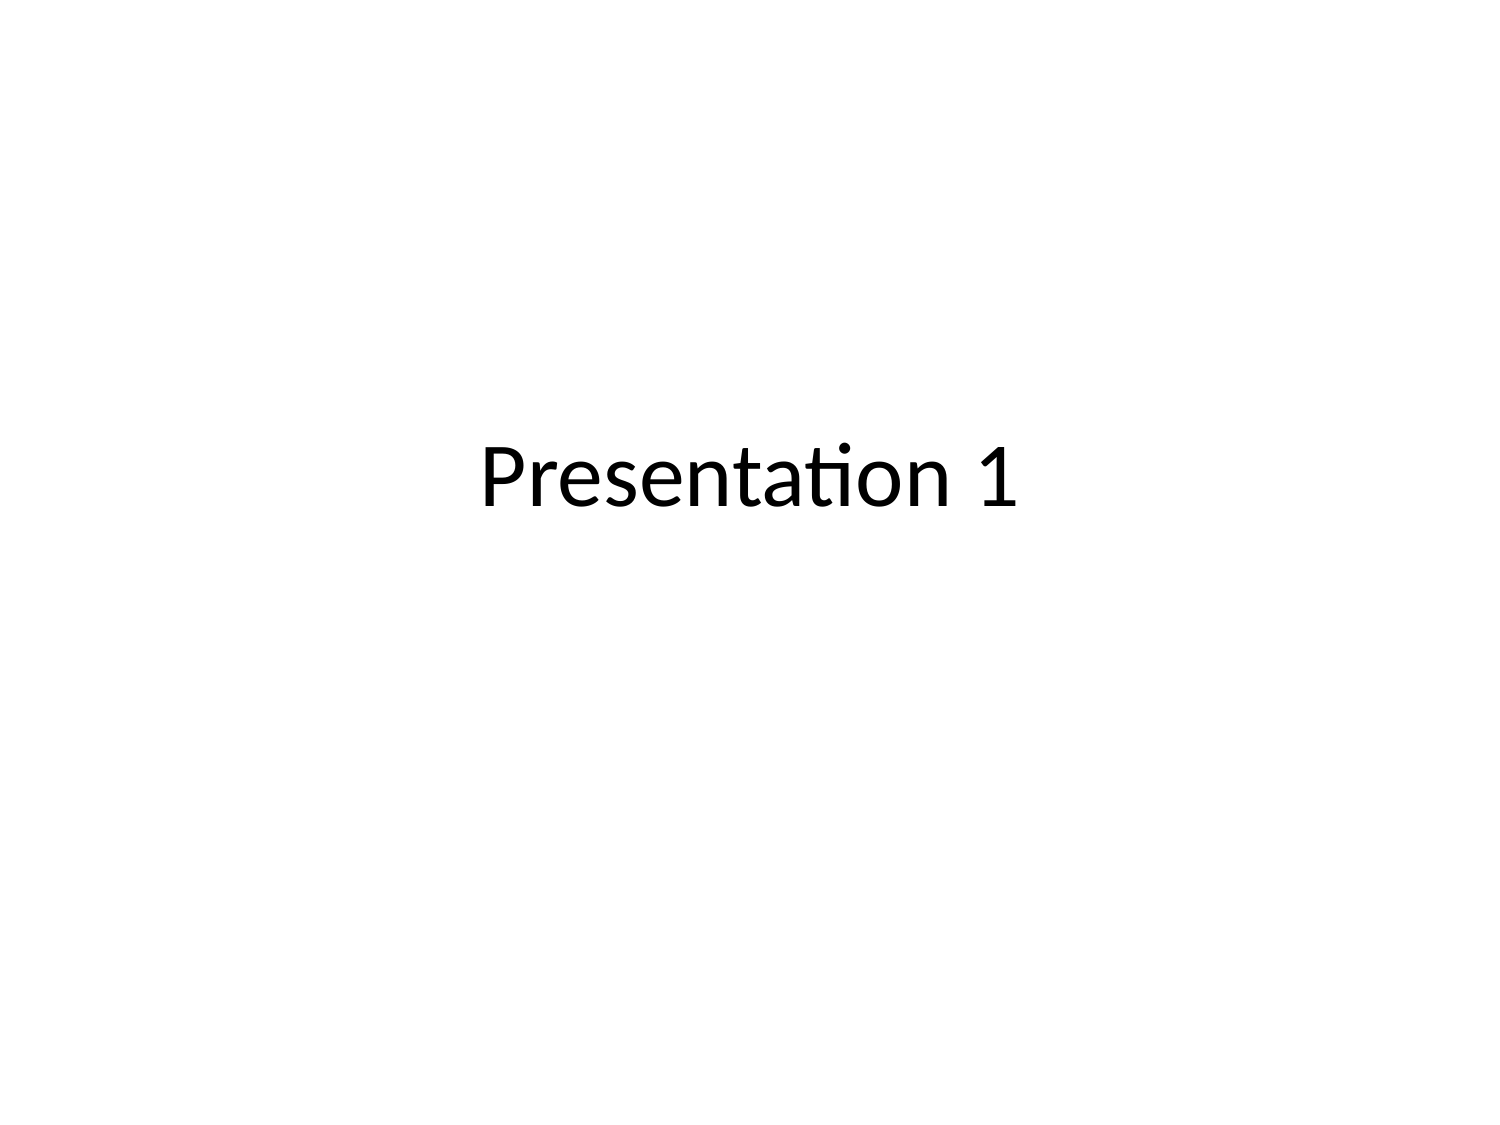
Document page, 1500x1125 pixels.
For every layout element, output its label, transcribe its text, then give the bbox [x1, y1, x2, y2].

title Presentation 1 [112, 349, 1388, 591]
